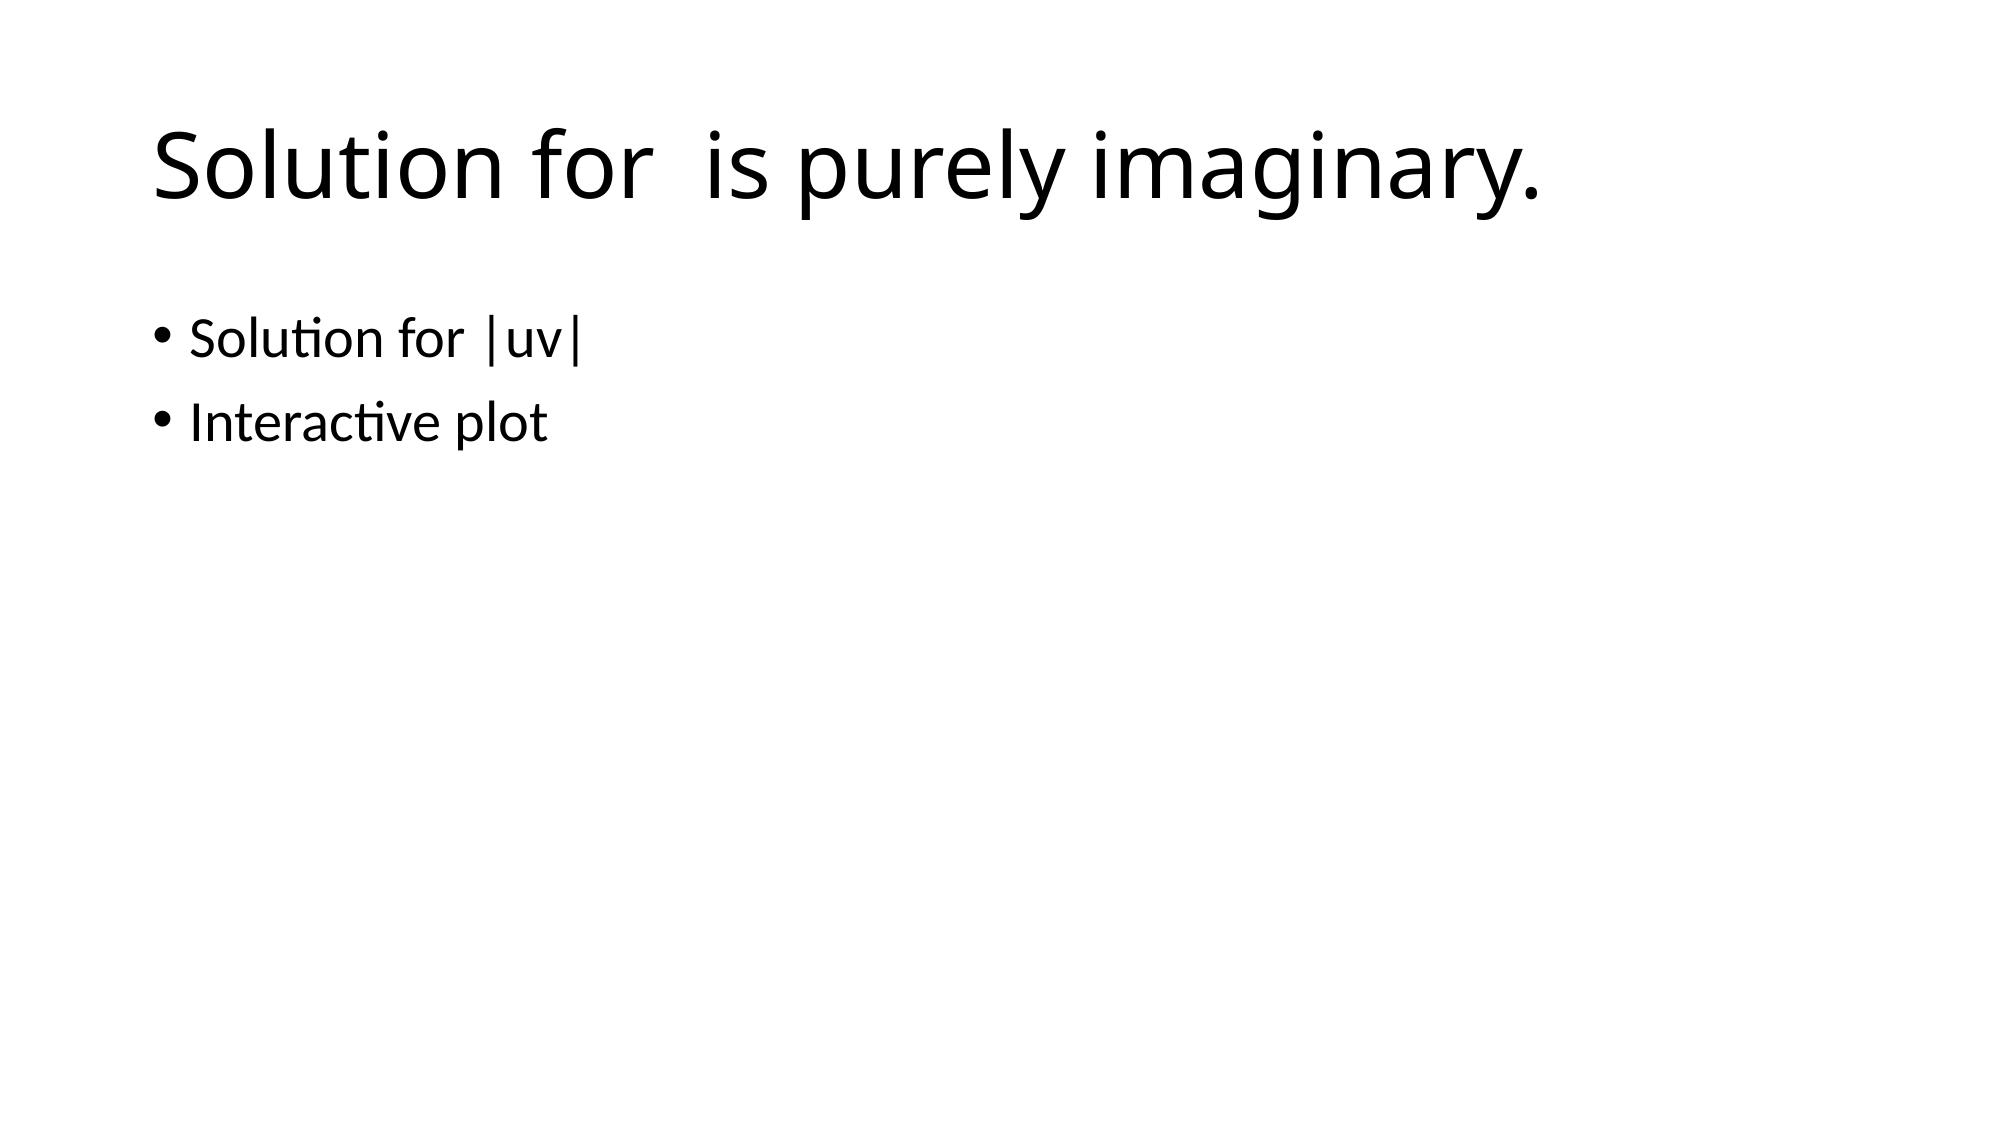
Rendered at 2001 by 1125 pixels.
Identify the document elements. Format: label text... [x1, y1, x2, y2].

list Solution for |uv| Interactive plot [137, 299, 1863, 1014]
